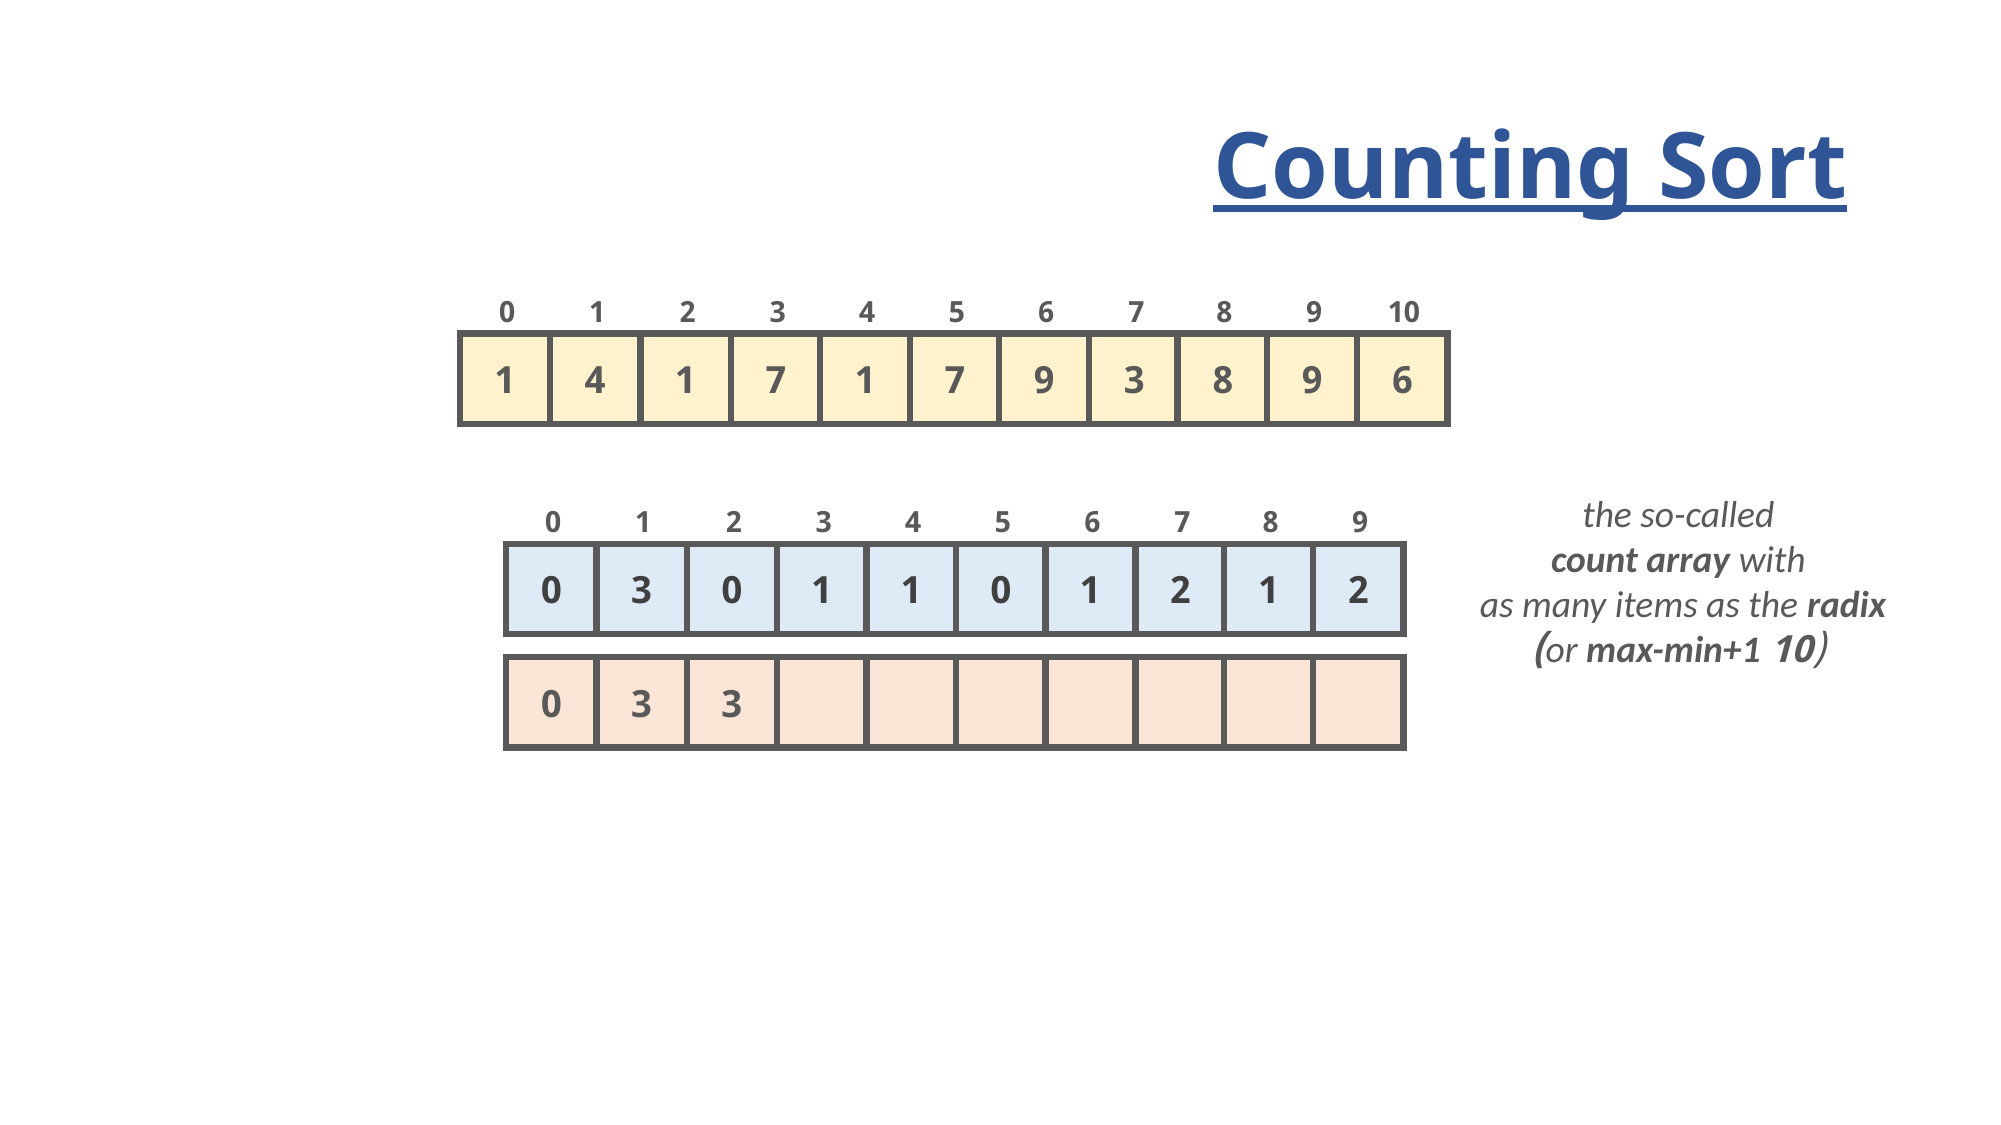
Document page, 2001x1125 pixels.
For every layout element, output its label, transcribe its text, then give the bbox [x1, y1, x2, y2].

text_box 7 [1136, 474, 1224, 567]
text_box 4 [821, 264, 910, 357]
text_box 8 [1178, 264, 1268, 357]
text_box 0 [505, 656, 595, 748]
text_box 0 [955, 656, 1044, 748]
text_box 1 [459, 332, 549, 425]
text_box 9 [998, 357, 1088, 425]
text_box 7 [909, 357, 998, 425]
text_box 7 [730, 357, 819, 425]
text_box 6 [1000, 264, 1090, 357]
text_box 2 [688, 474, 778, 567]
text_box 2 [641, 264, 731, 357]
text_box 2 [1134, 567, 1223, 635]
text_box 3 [1088, 357, 1177, 425]
text_box 9 [1314, 474, 1406, 567]
text_box 4 [867, 474, 957, 567]
text_box 8 [1177, 357, 1266, 425]
text_box 5 [957, 474, 1046, 567]
text_box 1 [1044, 567, 1134, 635]
text_box 5 [910, 264, 1000, 357]
text_box 1 [1223, 656, 1312, 748]
text_box 1 [640, 357, 730, 425]
text_box 1 [551, 264, 641, 357]
text_box 0 [686, 567, 776, 635]
text_box 1 [865, 567, 955, 635]
text_box 0 [507, 474, 597, 567]
text_box 4 [549, 357, 640, 425]
text_box 0 [461, 264, 551, 357]
text_box 1 [597, 474, 688, 567]
text_box 2 [1312, 656, 1404, 748]
text_box 6 [1356, 357, 1448, 425]
text_box 6 [1046, 474, 1136, 567]
text_box 3 [595, 656, 686, 748]
text_box 9 [1266, 357, 1356, 425]
text_box 3 [595, 567, 686, 635]
text_box 3 [686, 656, 776, 748]
title Counting Sort [137, 59, 1863, 278]
text_box 3 [778, 474, 867, 567]
text_box 1 [865, 656, 955, 748]
text_box 10 [1358, 264, 1450, 357]
text_box 7 [1090, 264, 1178, 357]
text_box 3 [731, 264, 821, 357]
text_box 1 [776, 656, 865, 748]
text_box 0 [505, 543, 595, 635]
text_box 2 [1312, 567, 1404, 635]
text_box 0 [955, 567, 1044, 635]
text_box 2 [1134, 656, 1223, 748]
text_box 1 [776, 567, 865, 635]
text_box 1 [819, 357, 909, 425]
text_box 1 [1223, 567, 1312, 635]
text_box 9 [1268, 264, 1358, 357]
text_box 1 [1044, 656, 1134, 748]
text_box 8 [1224, 474, 1314, 567]
text_box the so-called count array with as many items as the radix (10 or max-min+1) [1455, 482, 1902, 723]
